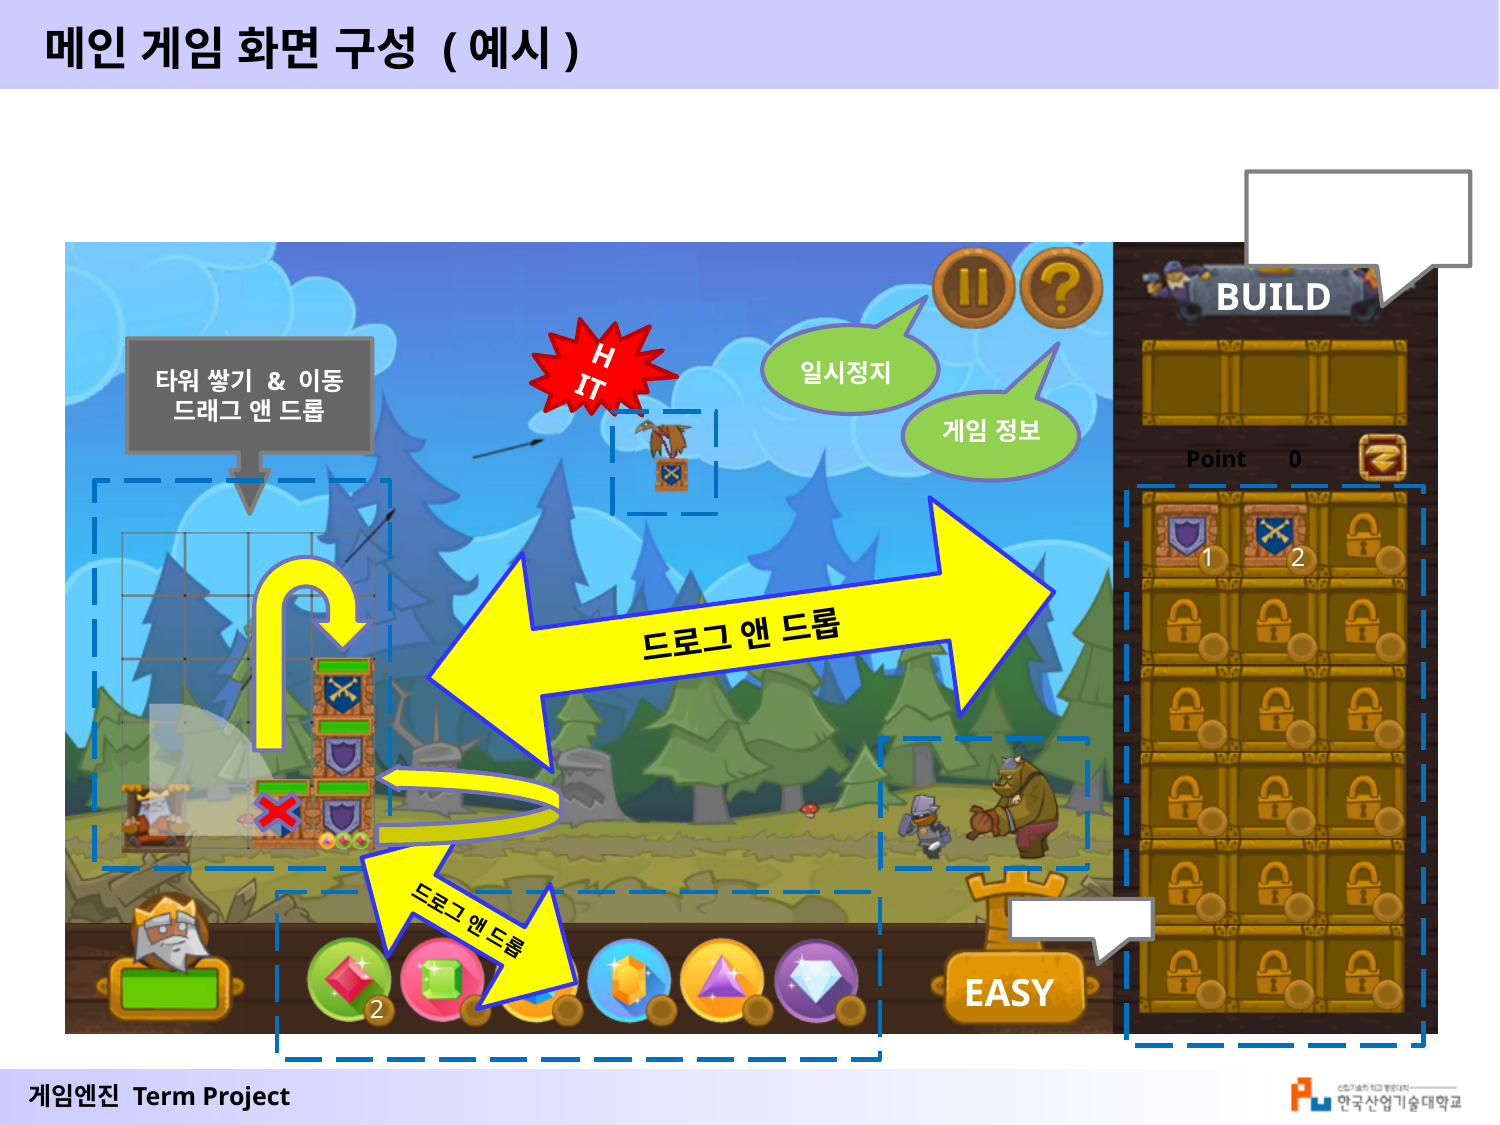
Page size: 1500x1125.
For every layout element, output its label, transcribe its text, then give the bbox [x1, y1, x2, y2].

picture [1269, 1061, 1500, 1125]
picture [64, 241, 1438, 1034]
text_box 타워 조합 [1244, 169, 1473, 269]
text_box [275, 1042, 882, 1062]
title 메인 게임 화면 구성 (예시) [29, 7, 1483, 87]
text_box [1125, 1042, 1424, 1048]
